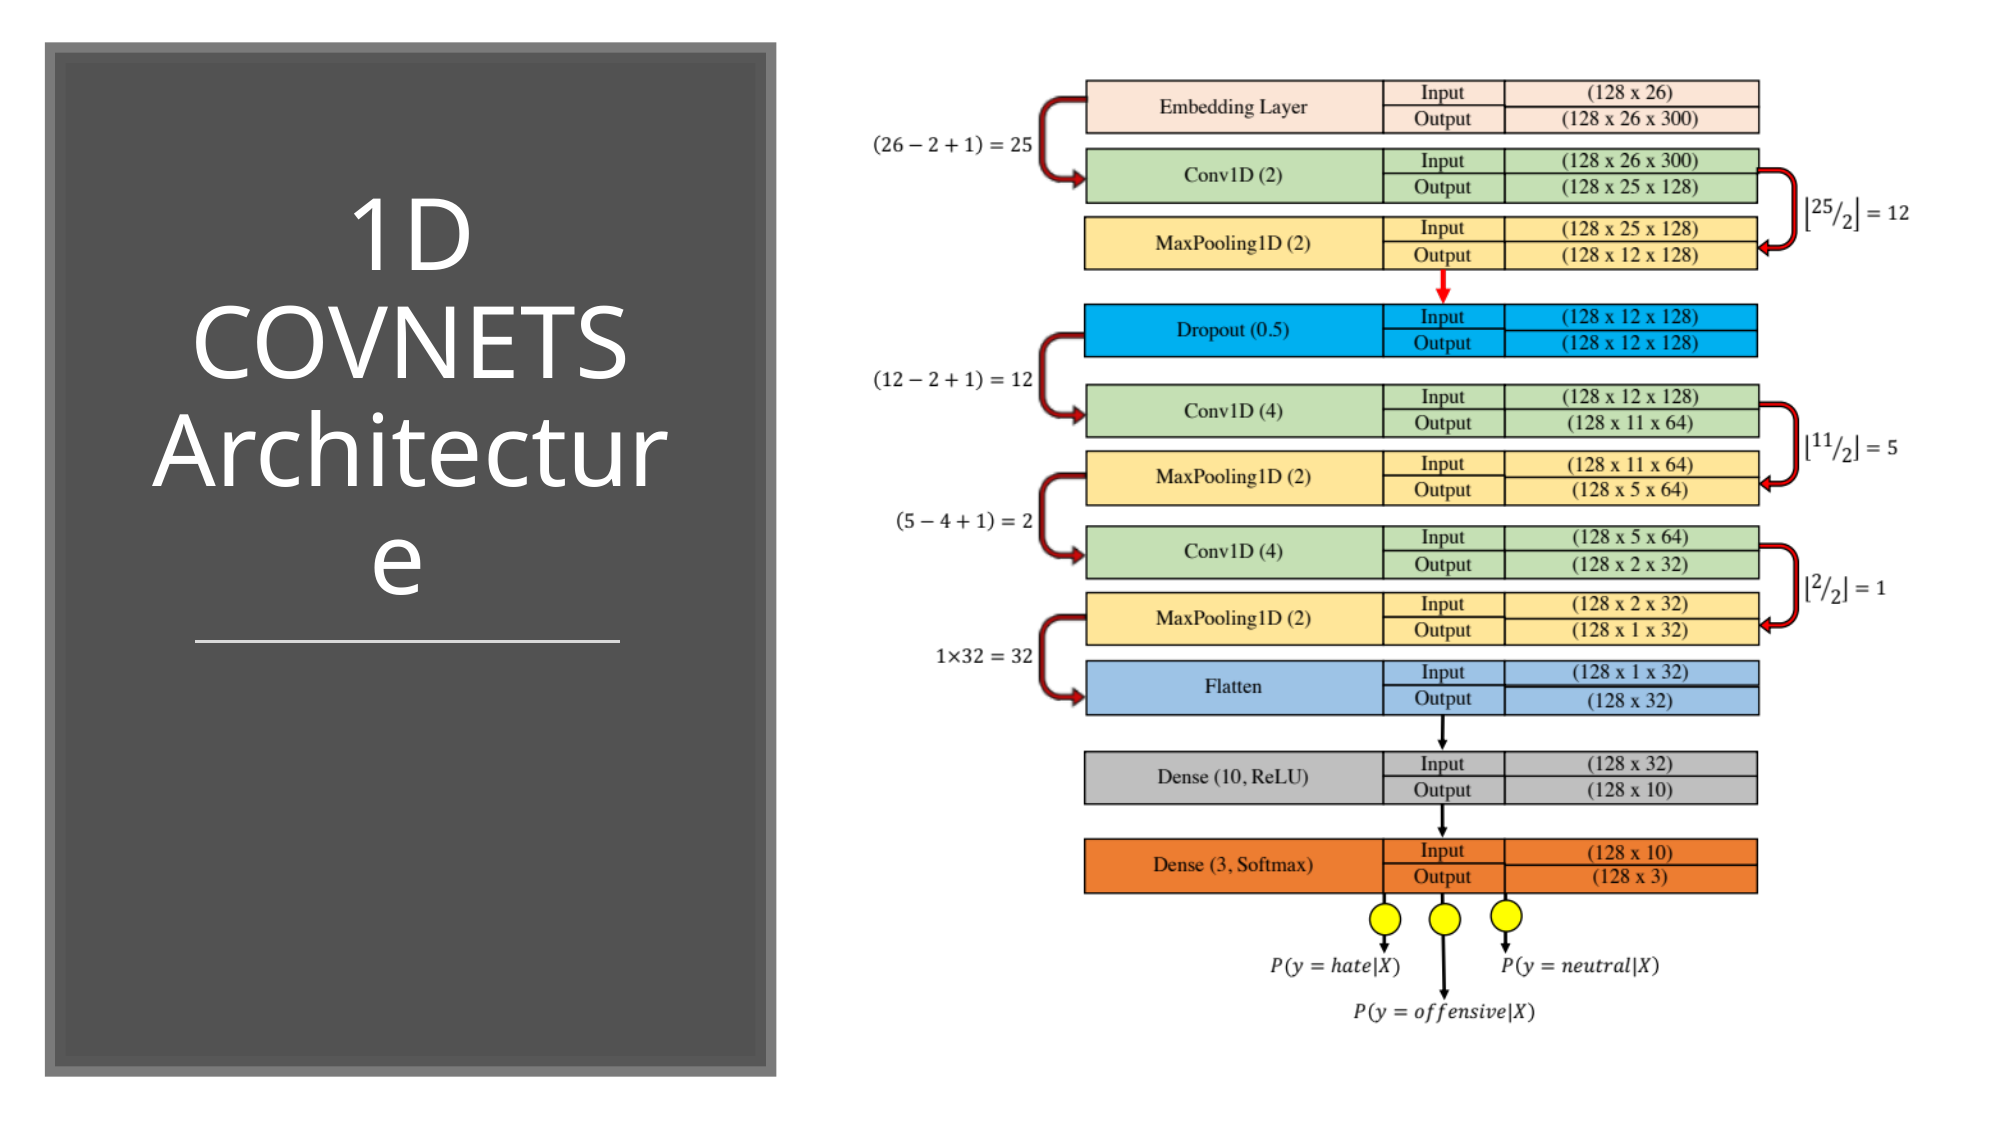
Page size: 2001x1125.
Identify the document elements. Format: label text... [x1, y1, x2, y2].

text_box [54, 52, 767, 1067]
title 1D COVNETS Architecture [110, 149, 711, 624]
picture [869, 73, 1916, 1032]
